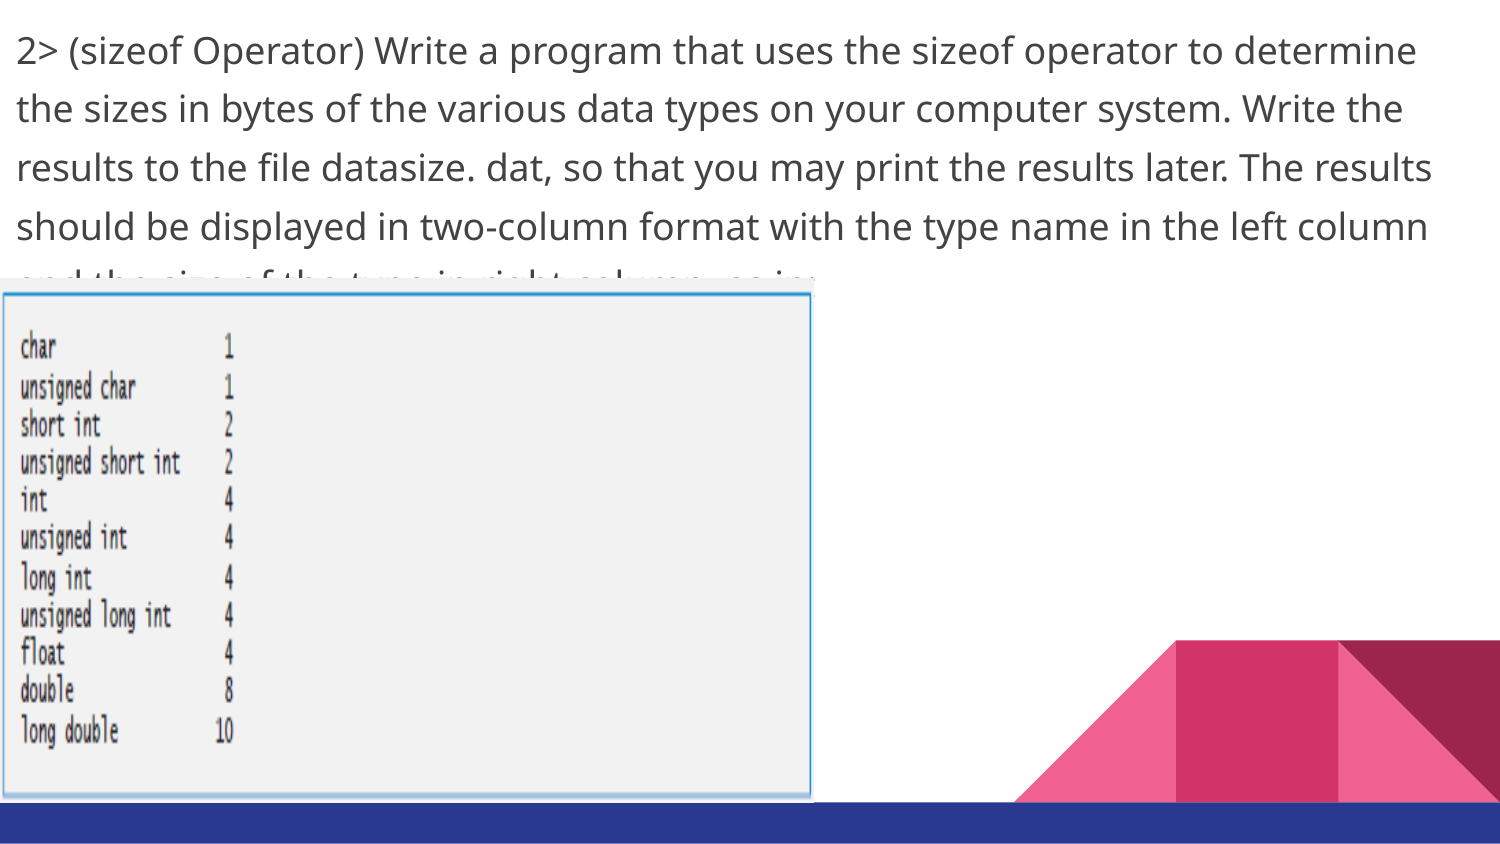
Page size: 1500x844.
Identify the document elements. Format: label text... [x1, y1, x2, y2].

picture [0, 277, 814, 803]
list 2> (sizeof Operator) Write a program that uses the sizeof operator to determine the sizes in bytes of the various data types on your computer system. Write the results to the file datasize. dat, so that you may print the results later. The results should be displayed in two-column format with the type name in the left column and the size of the type in right column, as in: [1, 1, 1500, 844]
